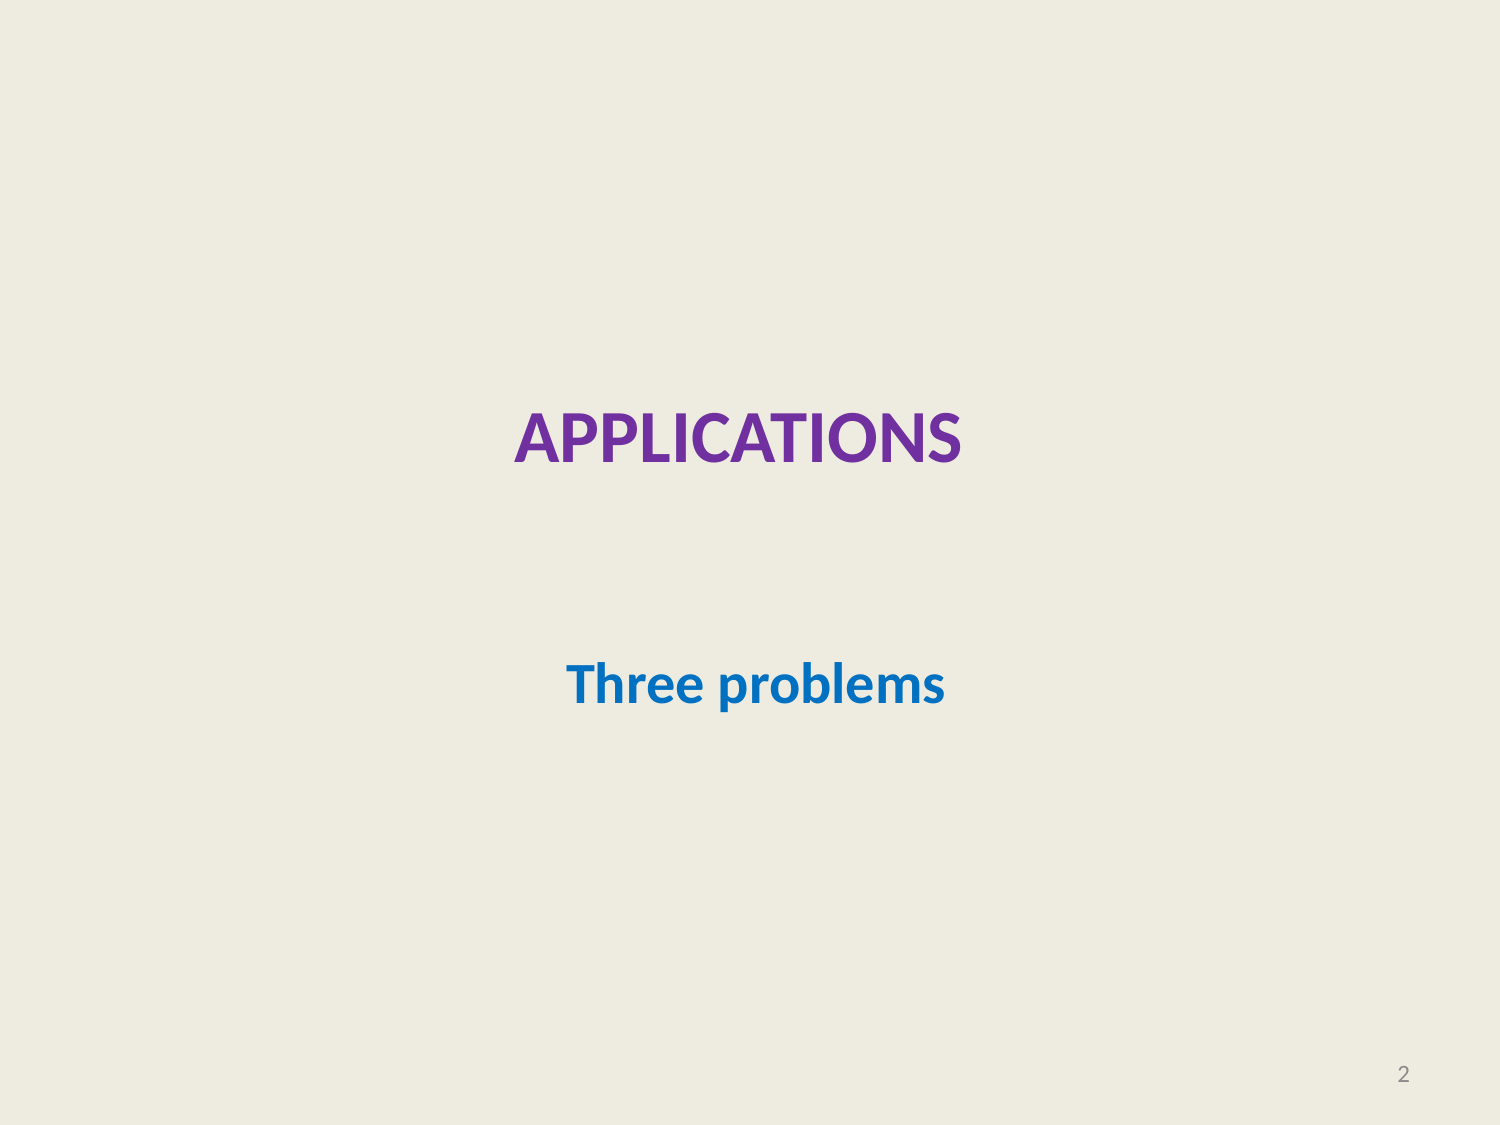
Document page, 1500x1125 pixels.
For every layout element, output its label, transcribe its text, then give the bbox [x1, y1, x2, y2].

list Three problems [118, 476, 1394, 723]
title applications [118, 299, 1394, 476]
slide_number 2 [1074, 1042, 1425, 1103]
